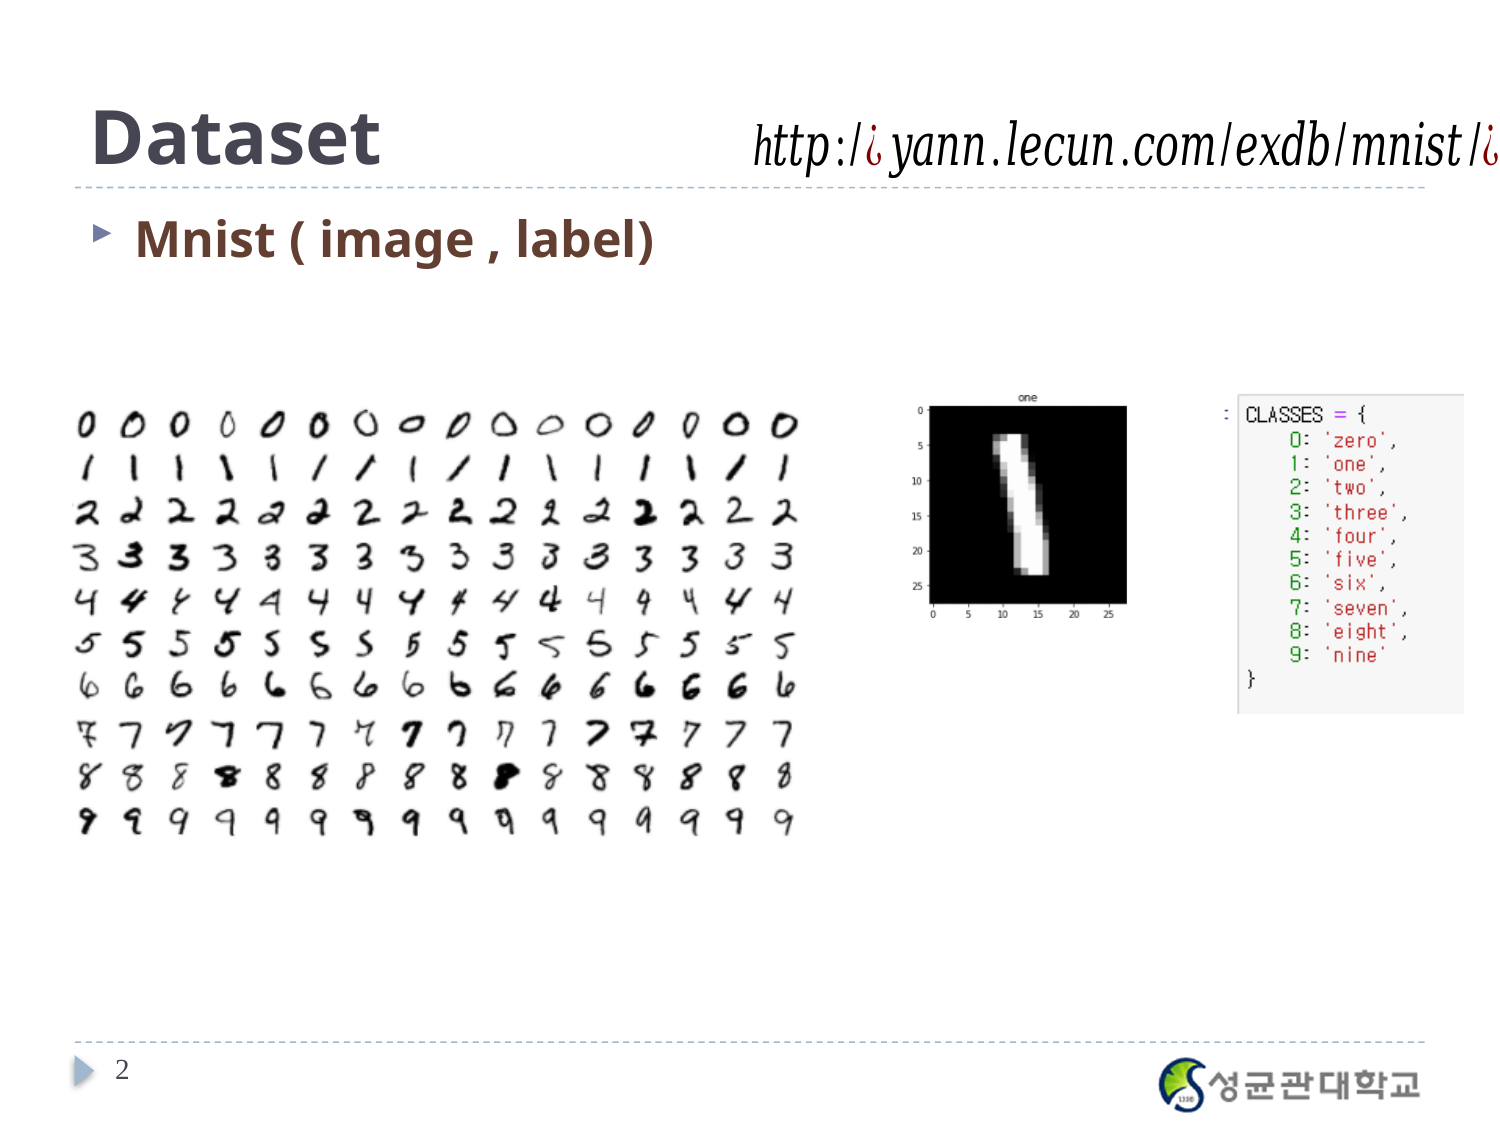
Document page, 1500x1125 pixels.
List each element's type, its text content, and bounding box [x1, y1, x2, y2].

picture [903, 385, 1160, 641]
list Mnist ( image , label) [75, 200, 1425, 1010]
title Dataset [75, 24, 1425, 188]
picture [41, 385, 856, 858]
picture [1222, 385, 1464, 714]
slide_number 2 [100, 1042, 426, 1103]
picture [1151, 1050, 1424, 1118]
